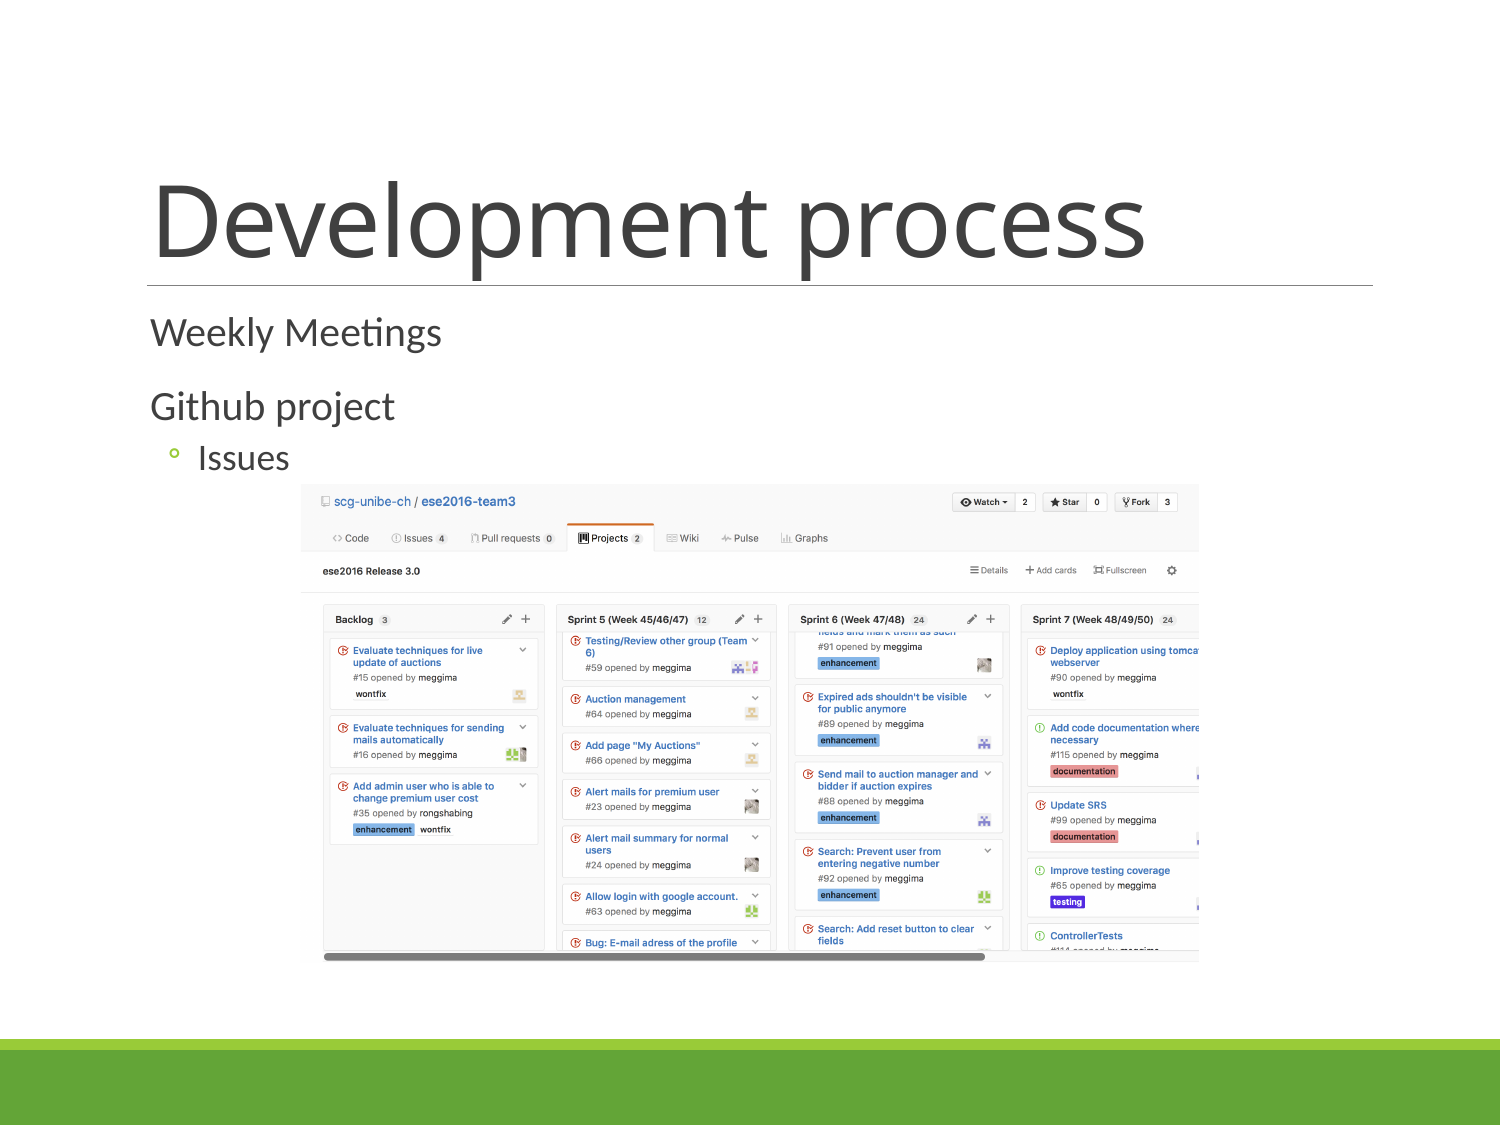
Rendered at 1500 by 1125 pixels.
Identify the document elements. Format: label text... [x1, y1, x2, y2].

list Weekly Meetings Github project Issues [135, 302, 1373, 963]
picture [300, 483, 1200, 964]
title Development process [135, 47, 1373, 285]
